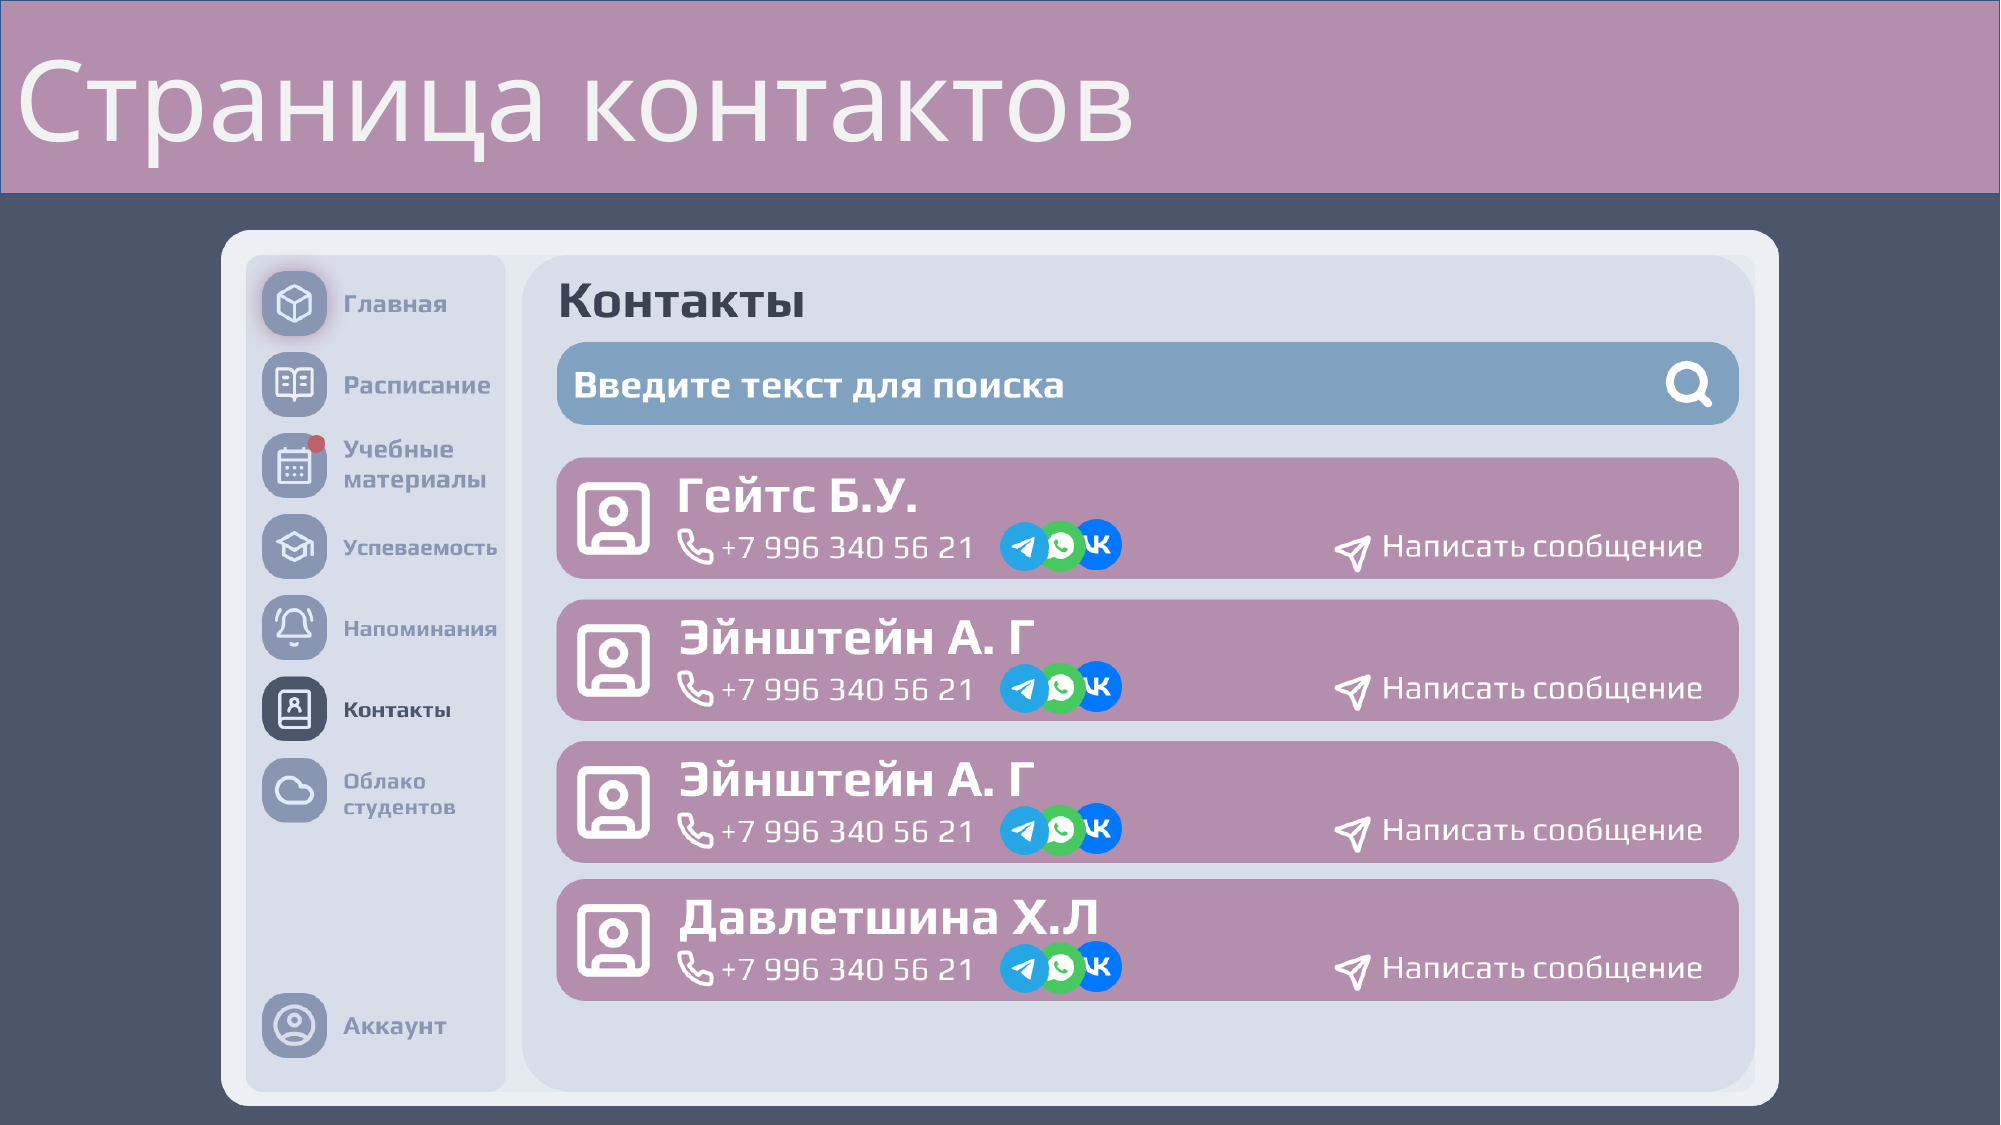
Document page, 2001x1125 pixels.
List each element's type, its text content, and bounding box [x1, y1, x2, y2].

text_box Страница контактов [0, 0, 2000, 195]
picture [221, 230, 1779, 1106]
